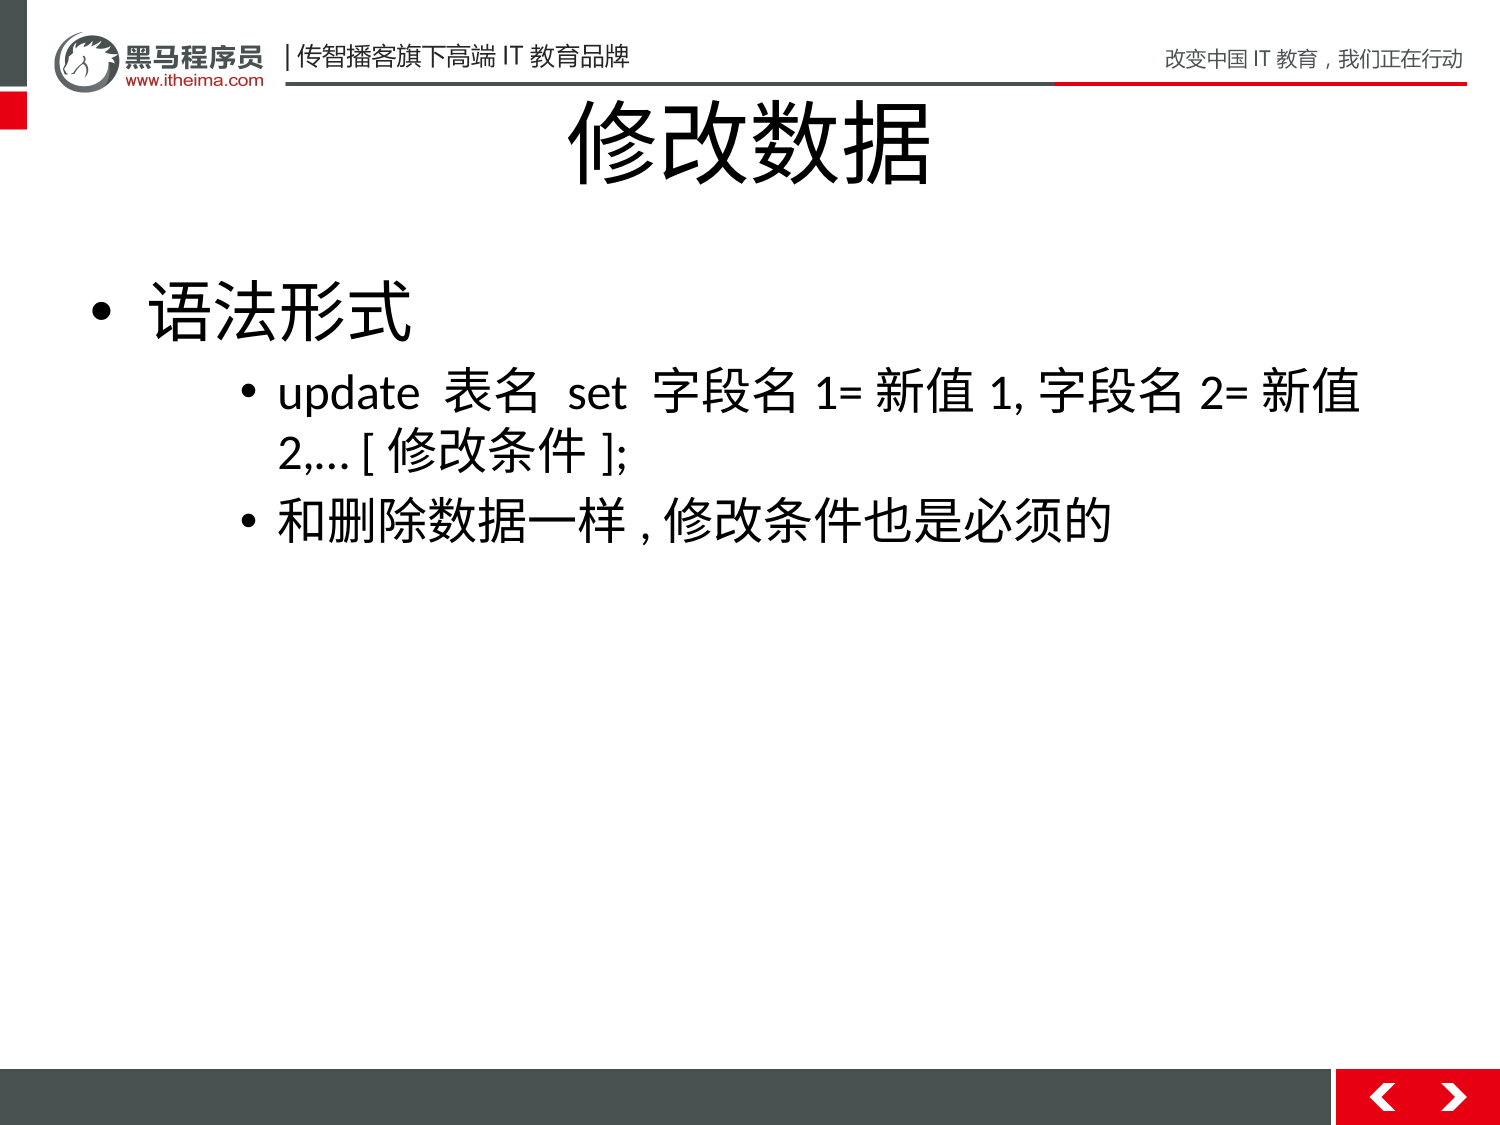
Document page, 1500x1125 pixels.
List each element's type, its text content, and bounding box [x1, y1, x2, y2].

title 修改数据 [75, 78, 1425, 262]
list 语法形式 update 表名 set 字段名1=新值1,字段名2=新值2,… [修改条件]; 和删除数据一样,修改条件也是必须的 [75, 262, 1425, 1005]
picture [0, 0, 1500, 1125]
